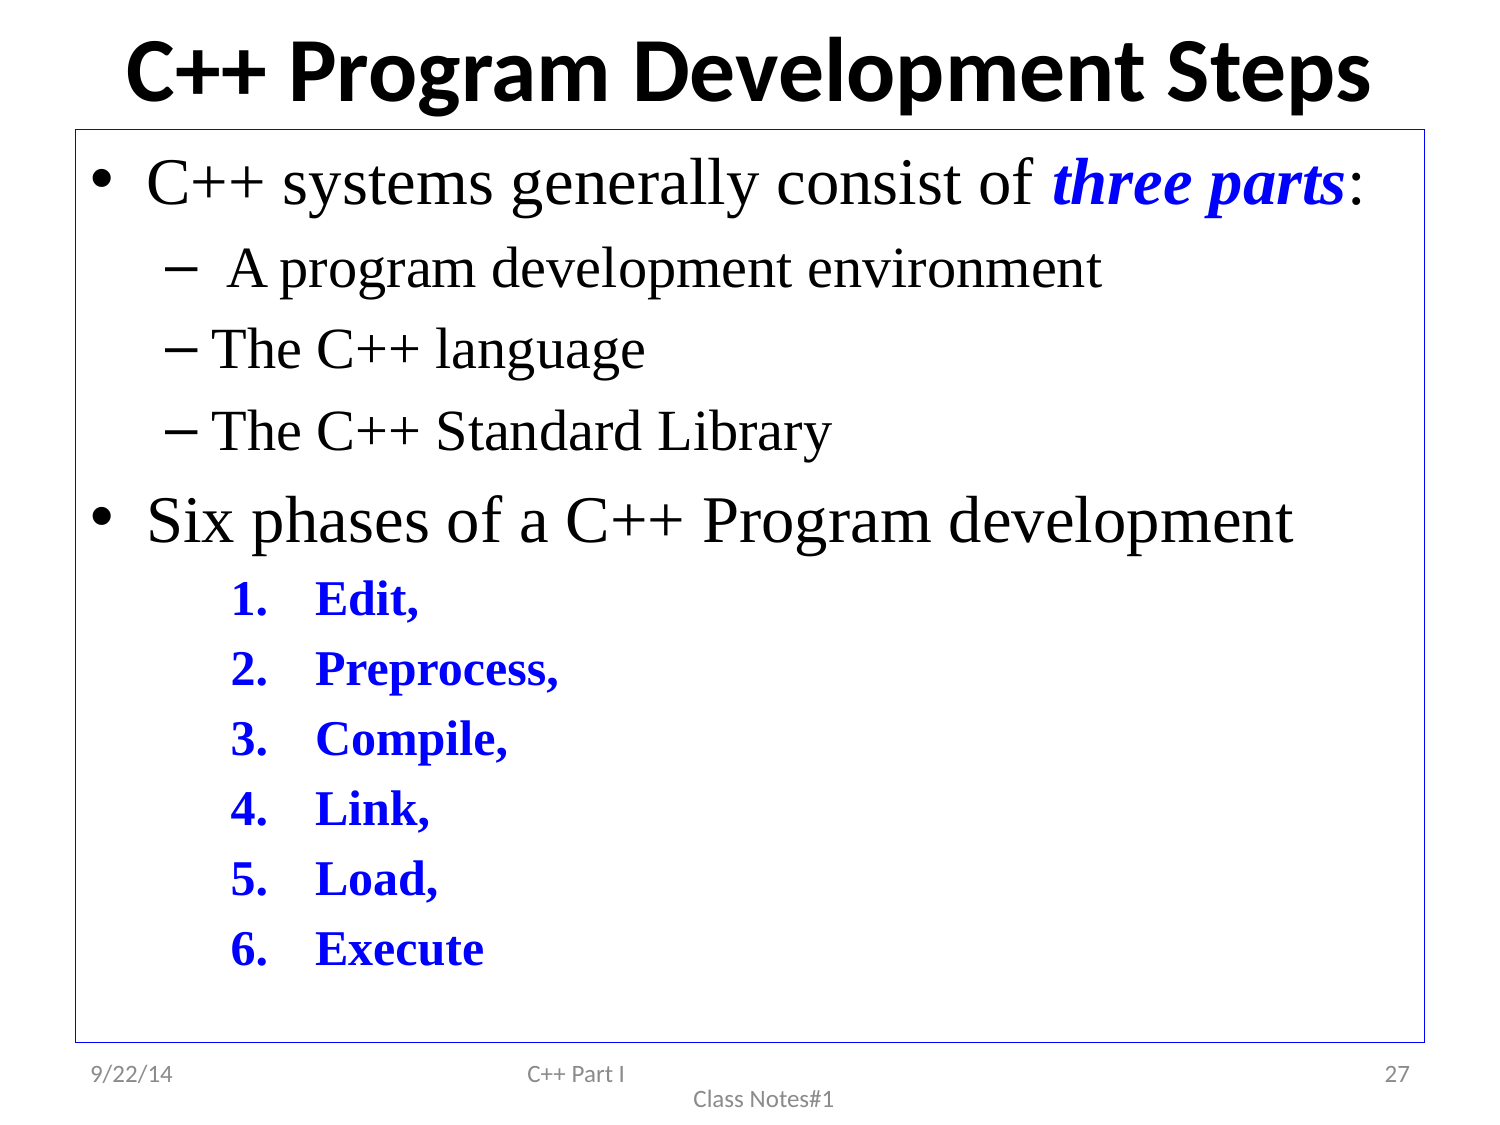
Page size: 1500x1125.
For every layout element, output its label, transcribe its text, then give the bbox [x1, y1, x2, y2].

list C++ systems generally consist of three parts: A program development environment The C++ language The C++ Standard Library Six phases of a C++ Program development Edit, Preprocess, Compile, Link, Load, Execute [75, 129, 1425, 1043]
slide_number 27 [1074, 1042, 1425, 1103]
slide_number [75, 1042, 425, 1103]
title C++ Program Development Steps [75, 0, 1425, 129]
footer C++ Part I Class Notes#1 [512, 1042, 988, 1103]
